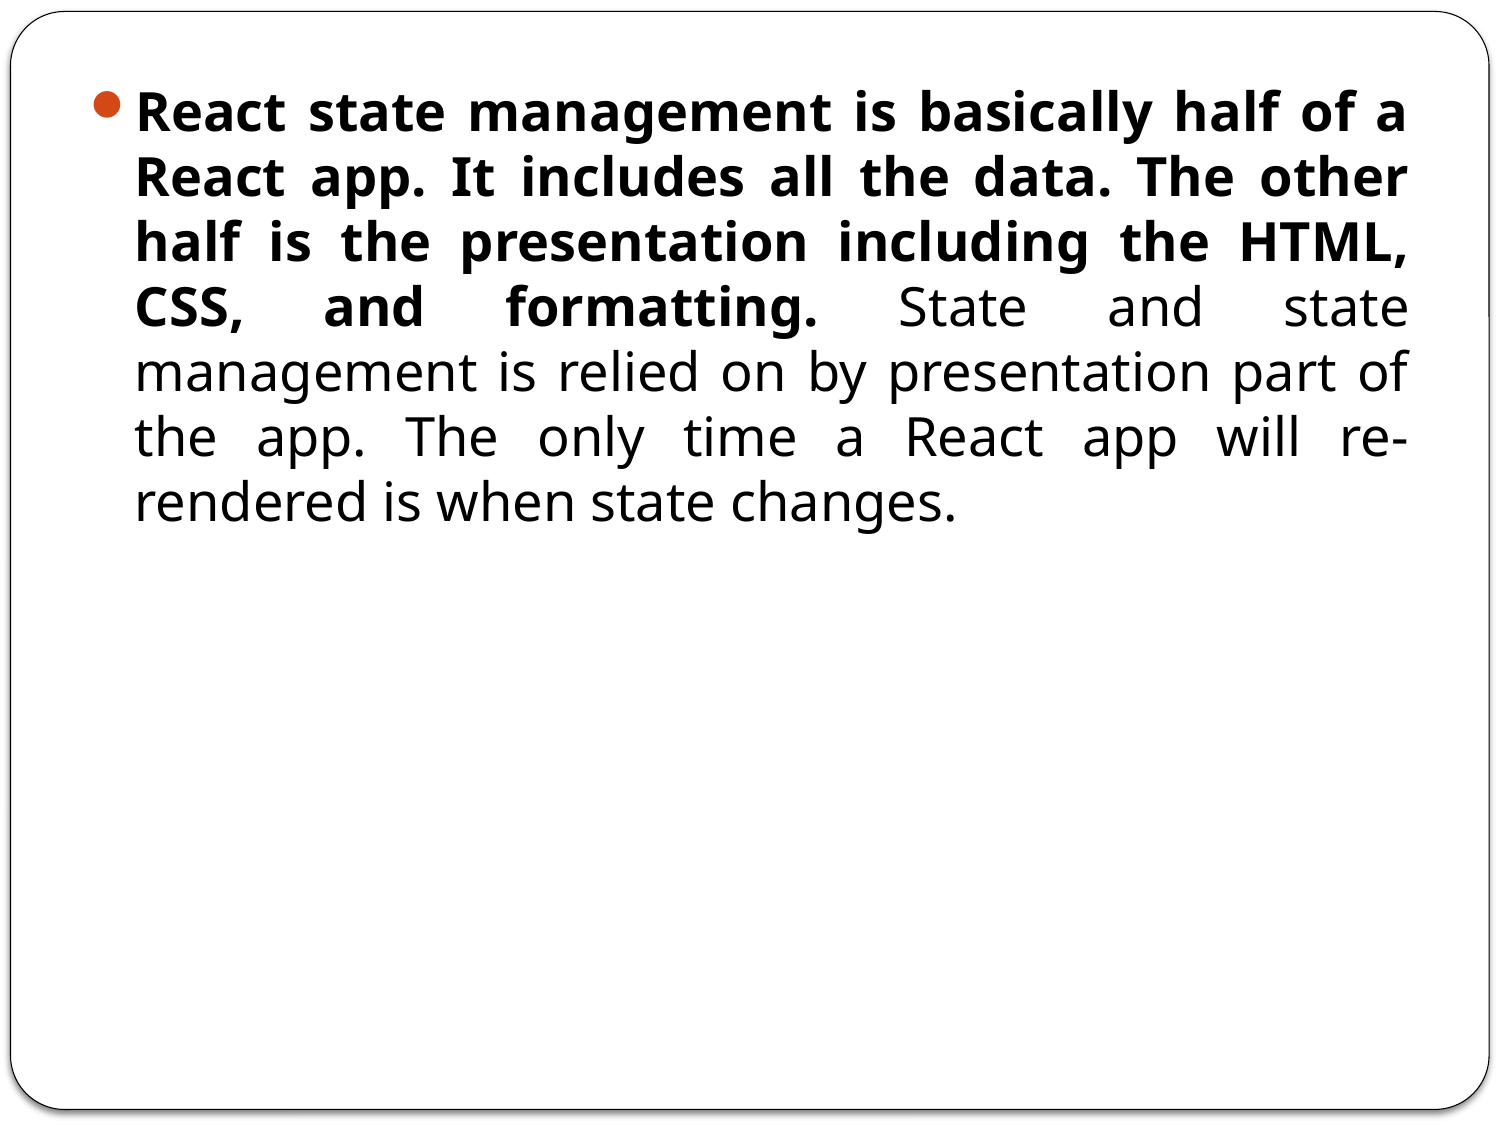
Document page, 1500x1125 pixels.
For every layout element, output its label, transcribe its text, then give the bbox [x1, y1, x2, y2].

list React state management is basically half of a React app. It includes all the data. The other half is the presentation including the HTML, CSS, and formatting. State and state management is relied on by presentation part of the app. The only time a React app will re-rendered is when state changes. [75, 70, 1425, 1005]
